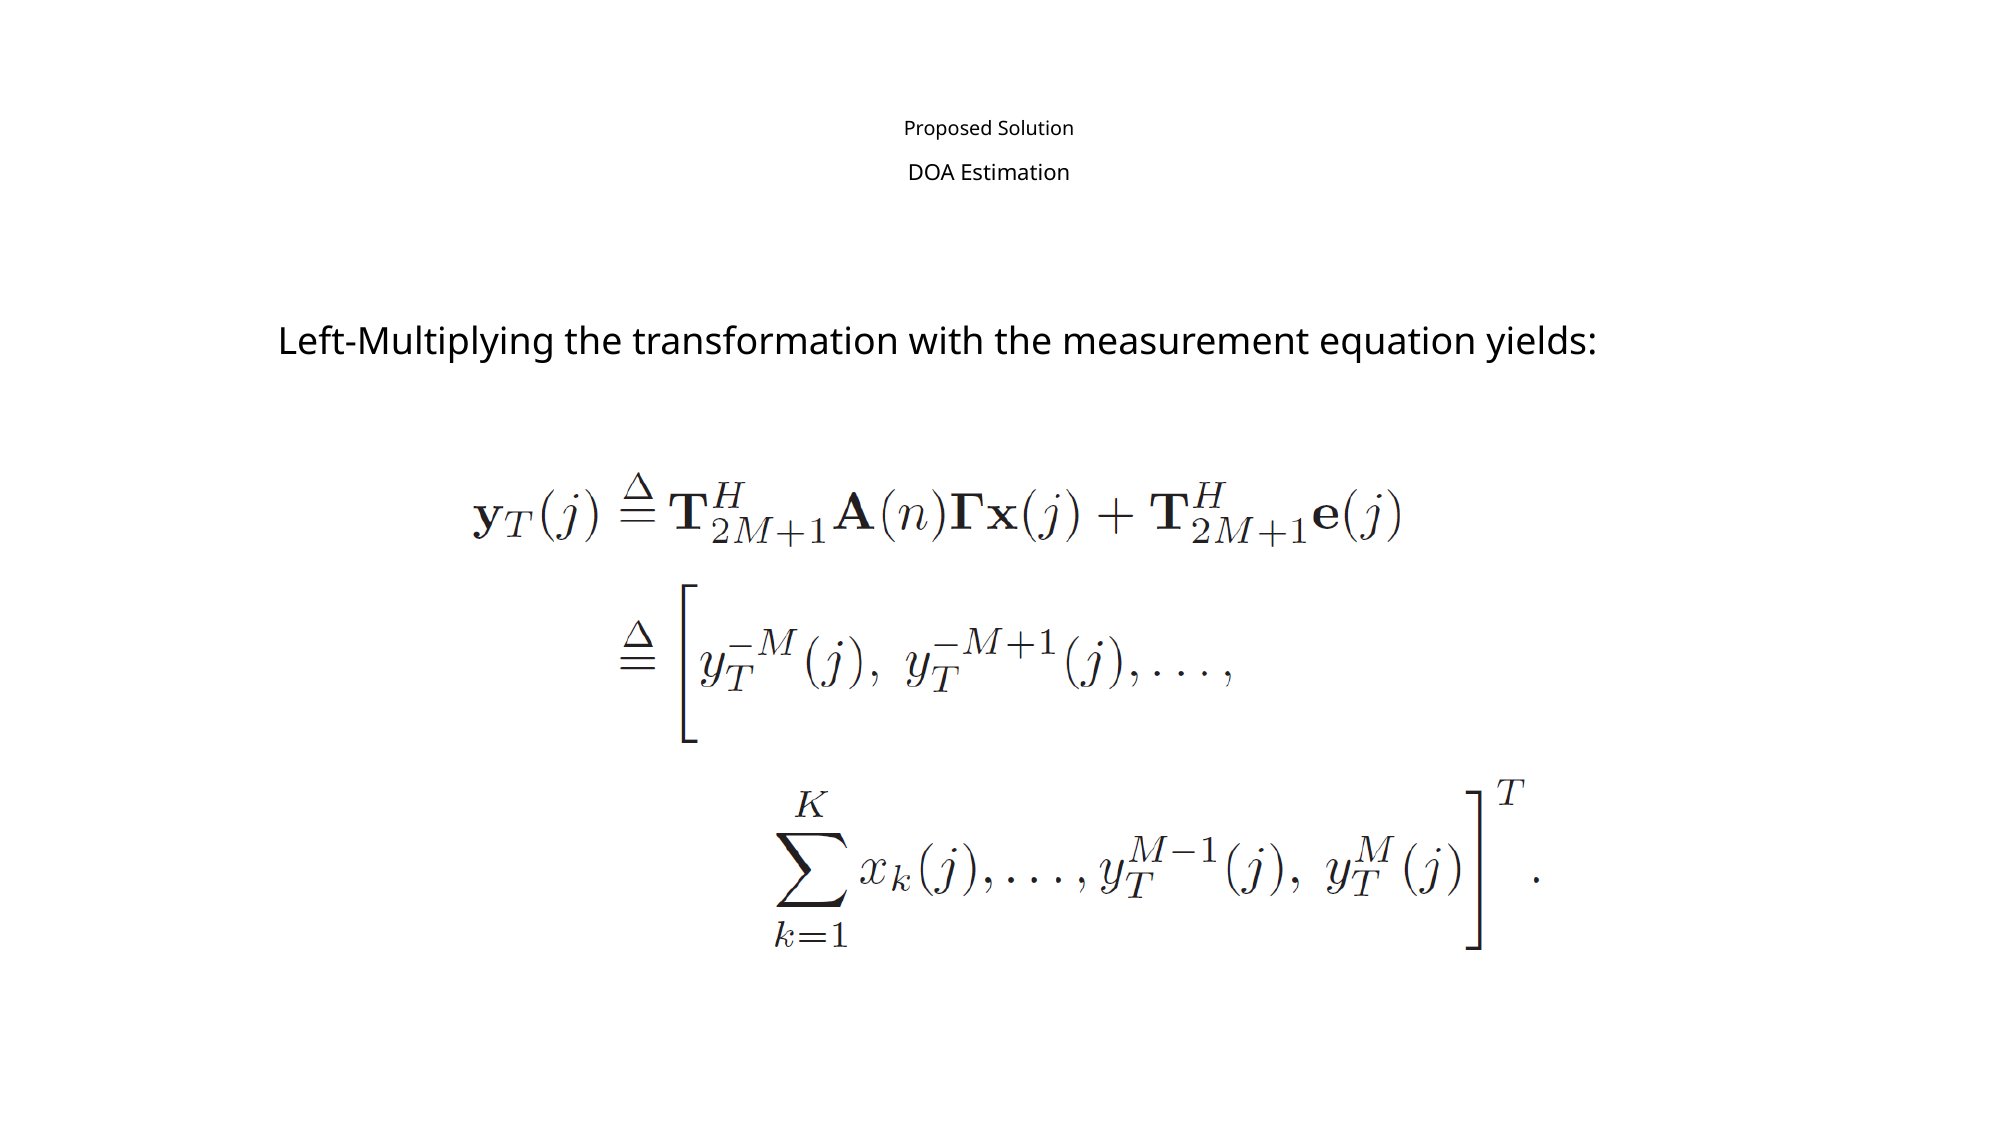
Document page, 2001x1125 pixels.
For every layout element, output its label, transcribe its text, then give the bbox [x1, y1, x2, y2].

subtitle Left-Multiplying the transformation with the measurement equation yields: [112, 208, 1811, 1079]
title Proposed Solution DOA Estimation [239, 110, 1739, 193]
picture [418, 471, 1560, 977]
